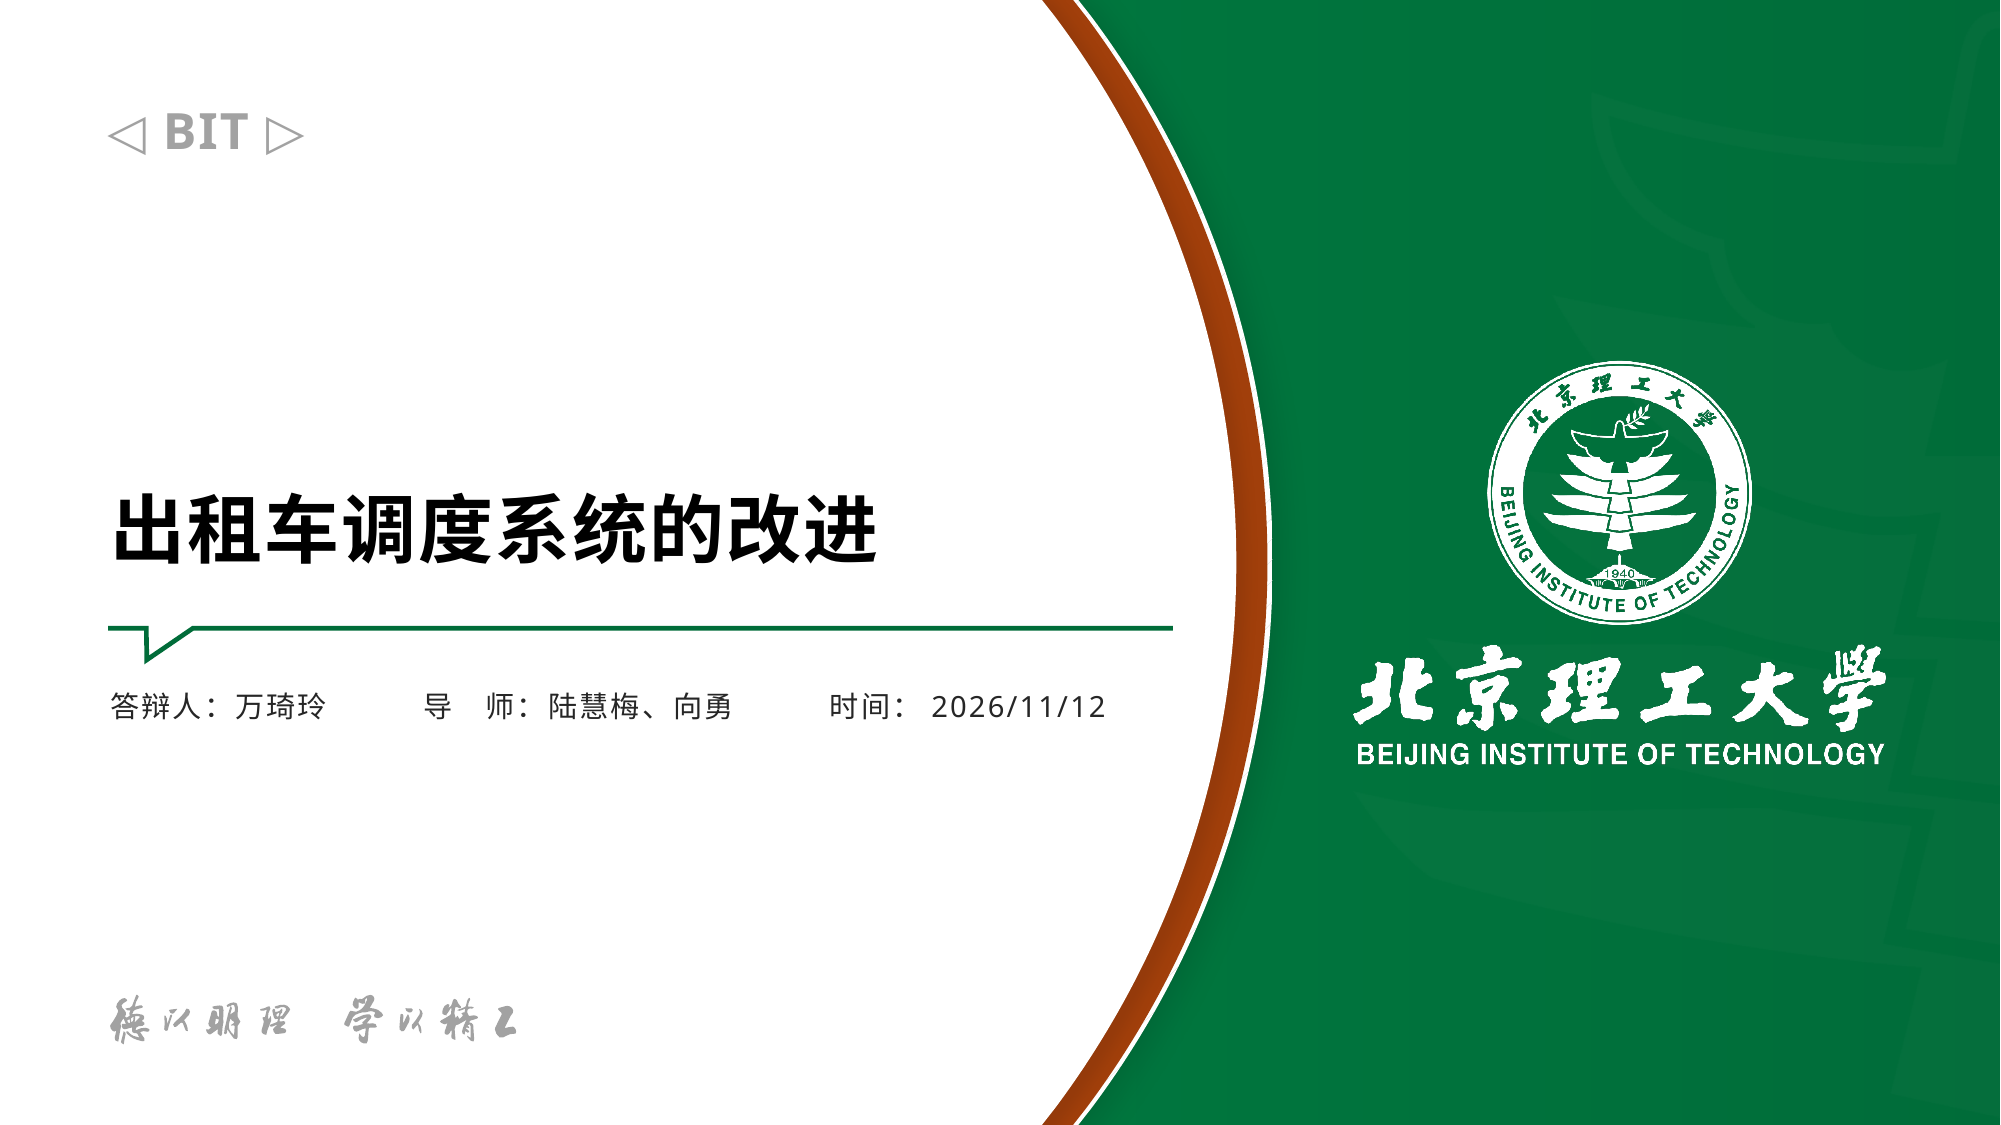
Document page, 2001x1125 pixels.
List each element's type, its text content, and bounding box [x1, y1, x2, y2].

title 出租车调度系统的改进 [110, 474, 1261, 581]
picture [1353, 0, 2001, 1118]
list 答辩人：万琦玲 导 师：陆慧梅、向勇 时间： [110, 671, 1131, 733]
